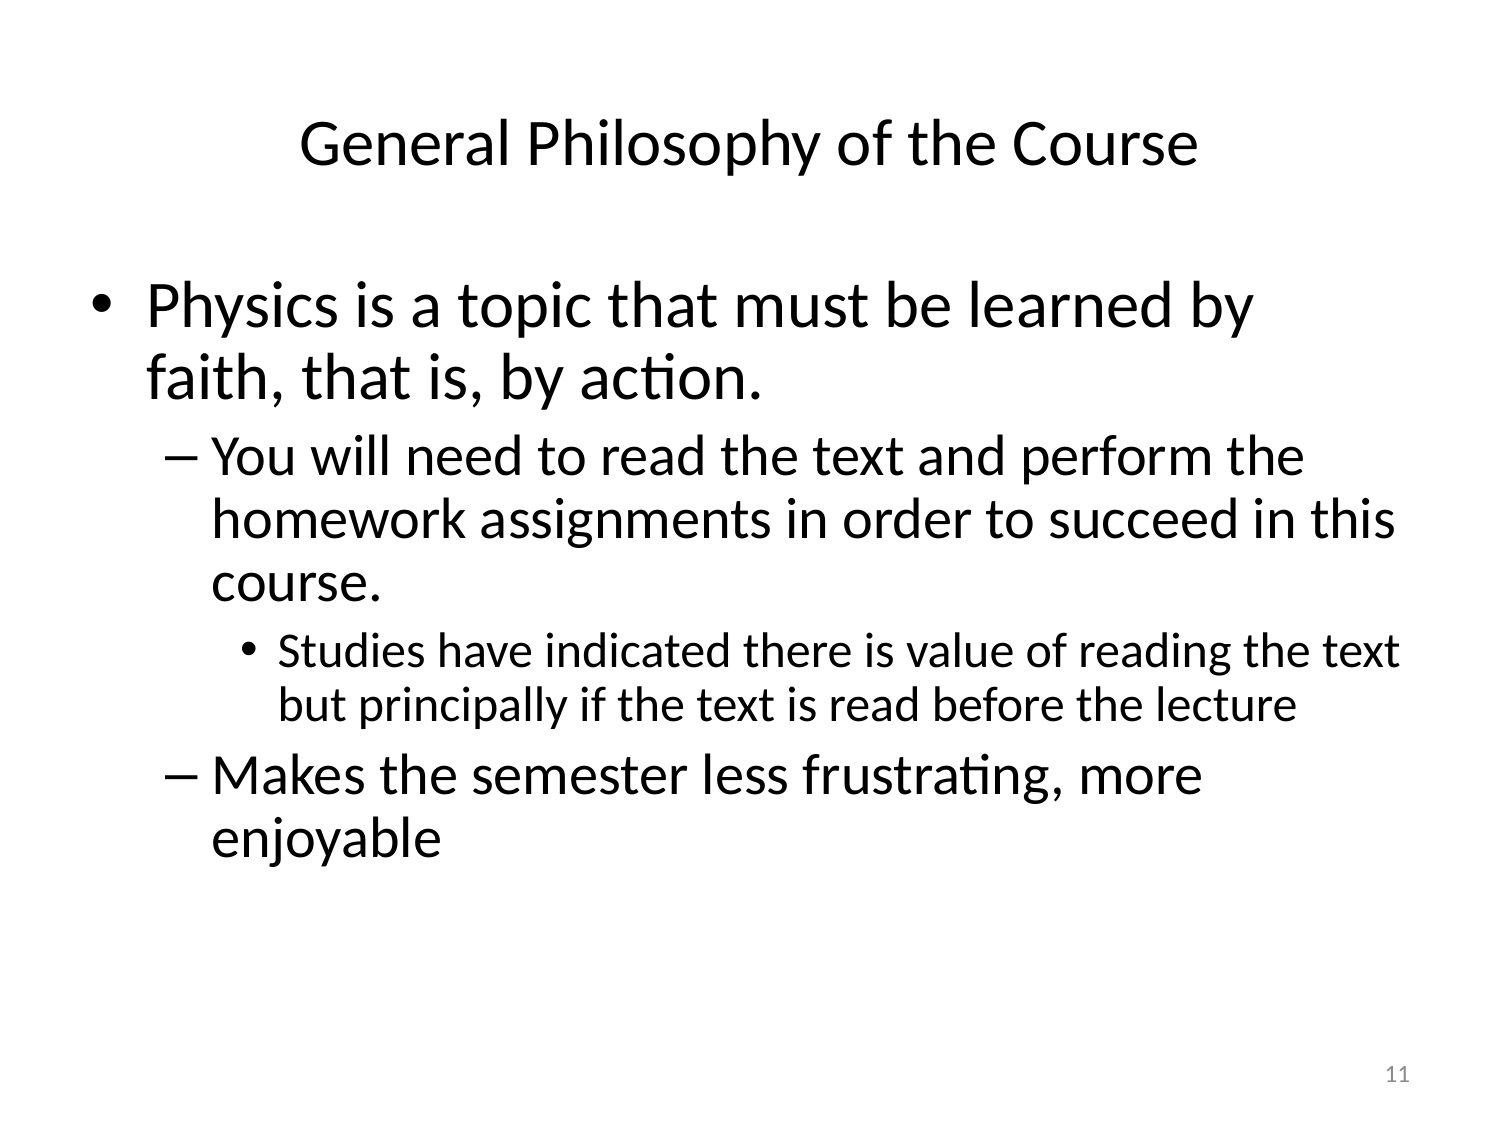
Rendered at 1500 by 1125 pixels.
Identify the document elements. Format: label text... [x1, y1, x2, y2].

slide_number 11 [1074, 1042, 1425, 1103]
list Physics is a topic that must be learned by faith, that is, by action. You will need to read the text and perform the homework assignments in order to succeed in this course. Studies have indicated there is value of reading the text but principally if the text is read before the lecture Makes the semester less frustrating, more enjoyable [75, 262, 1425, 1005]
title General Philosophy of the Course [75, 45, 1425, 233]
